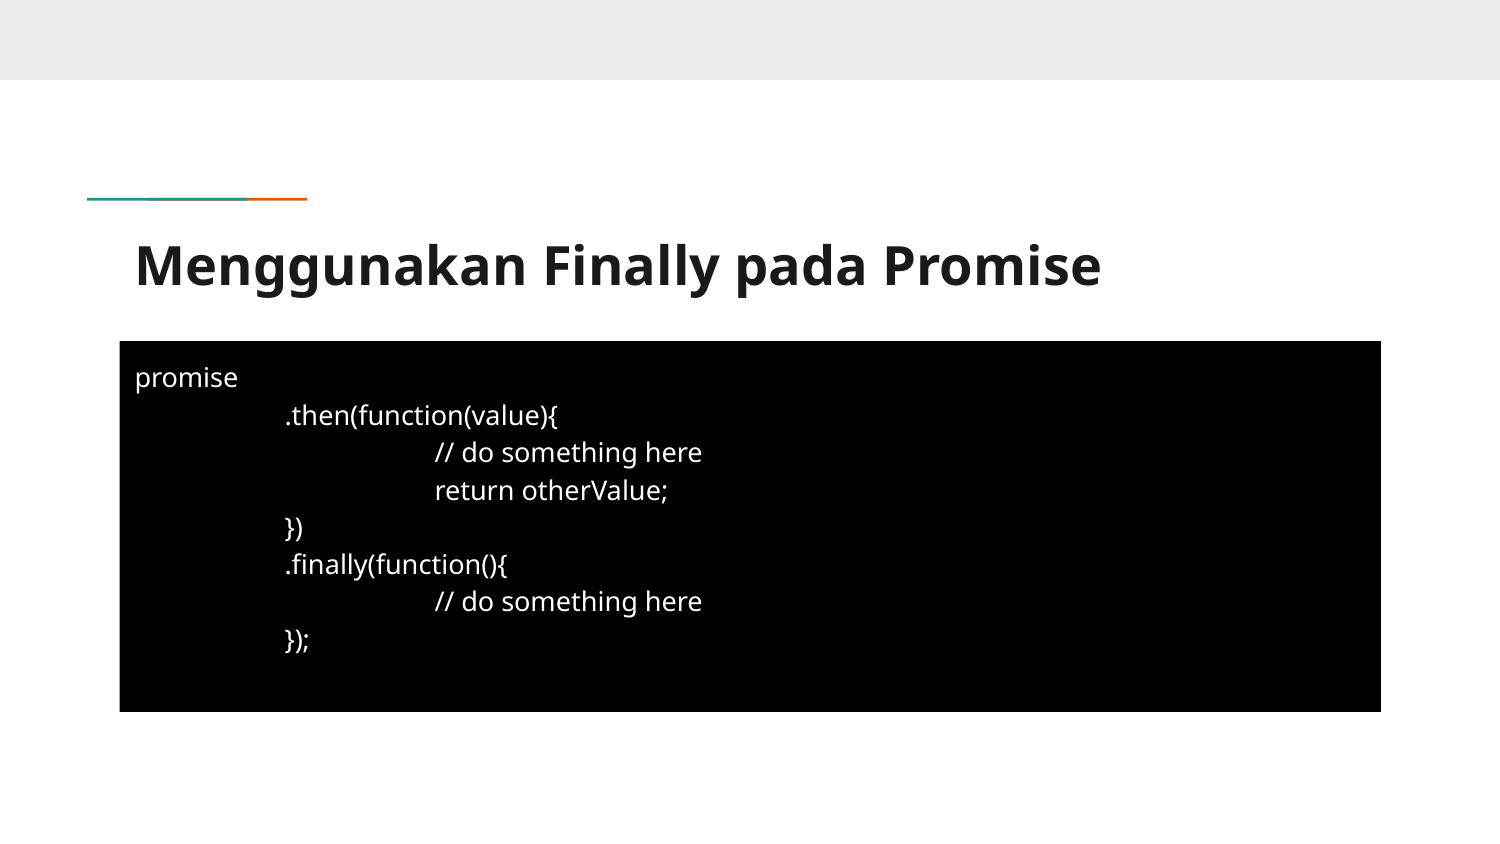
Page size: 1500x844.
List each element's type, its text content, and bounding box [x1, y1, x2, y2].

title Menggunakan Finally pada Promise [119, 216, 1381, 305]
list promise .then(function(value){ // do something here return otherValue; }) .finally(function(){ // do something here }); [119, 341, 1381, 712]
